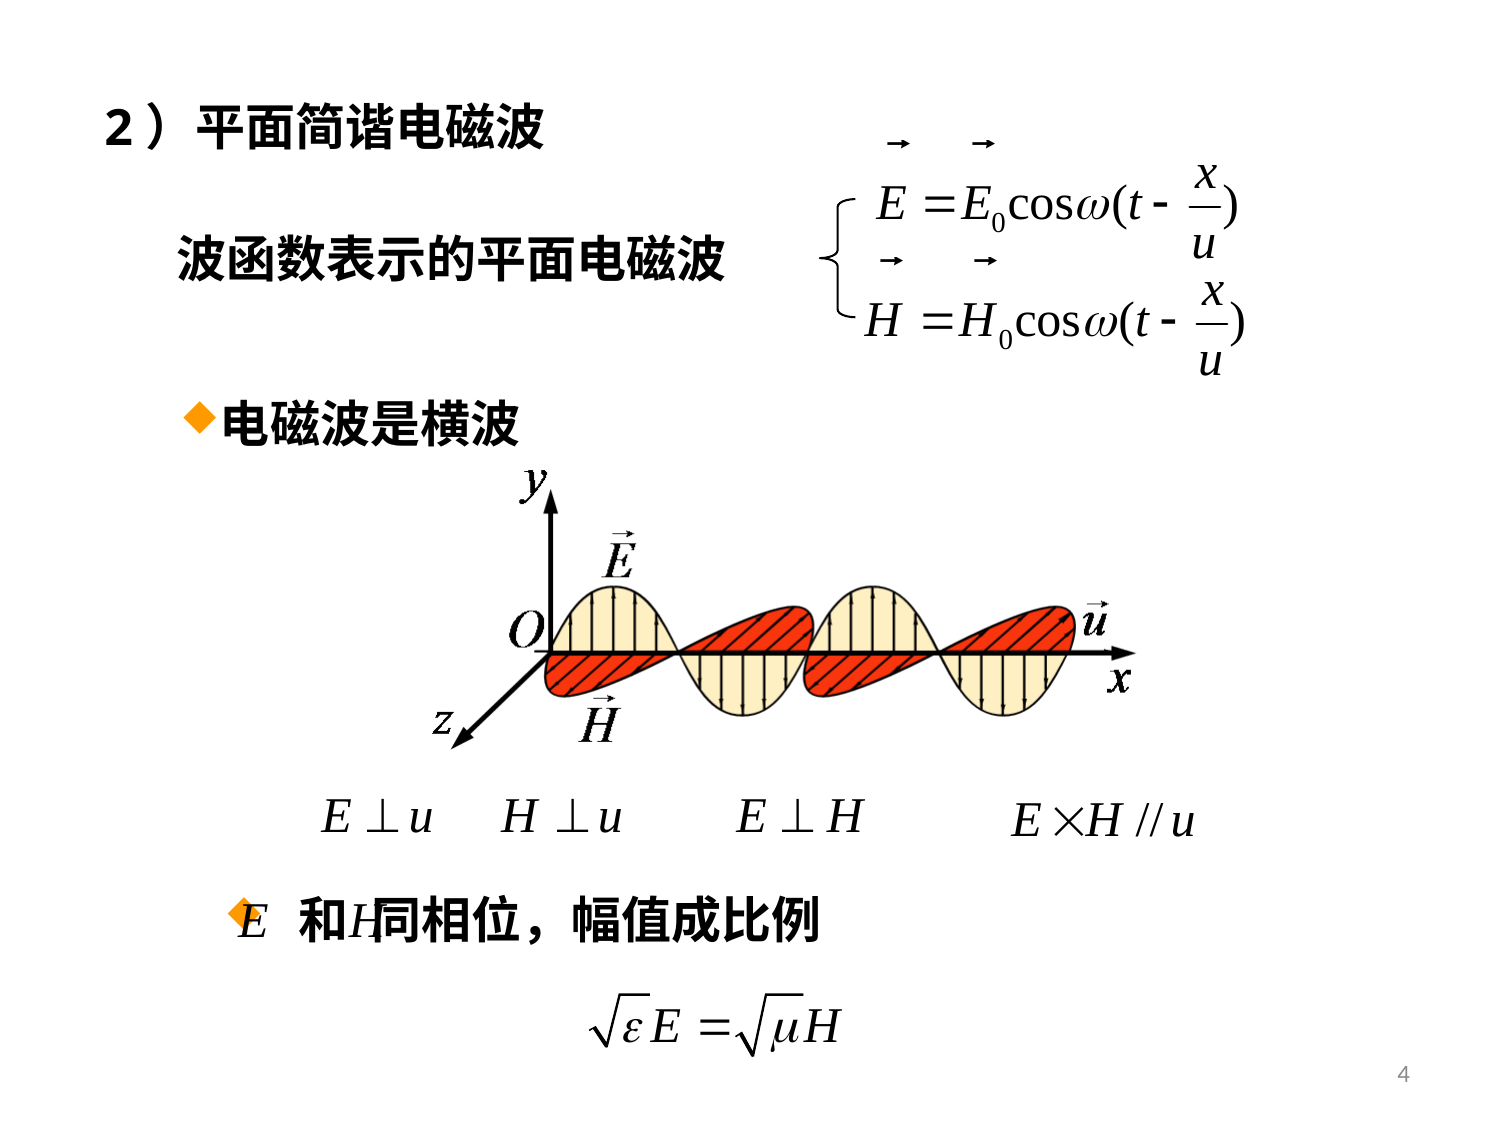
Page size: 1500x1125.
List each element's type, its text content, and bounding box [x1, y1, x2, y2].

text_box 电磁波是横波 [165, 385, 563, 461]
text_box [311, 773, 880, 854]
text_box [228, 878, 280, 946]
picture [422, 459, 1161, 774]
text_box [819, 140, 1256, 387]
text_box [1002, 778, 1207, 850]
text_box 和 同相位，幅值成比例 [209, 881, 837, 957]
text_box 波函数表示的平面电磁波 [161, 219, 742, 295]
slide_number 4 [1074, 1042, 1425, 1103]
text_box 2）平面简谐电磁波 [88, 88, 561, 163]
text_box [580, 984, 856, 1068]
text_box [339, 878, 399, 946]
